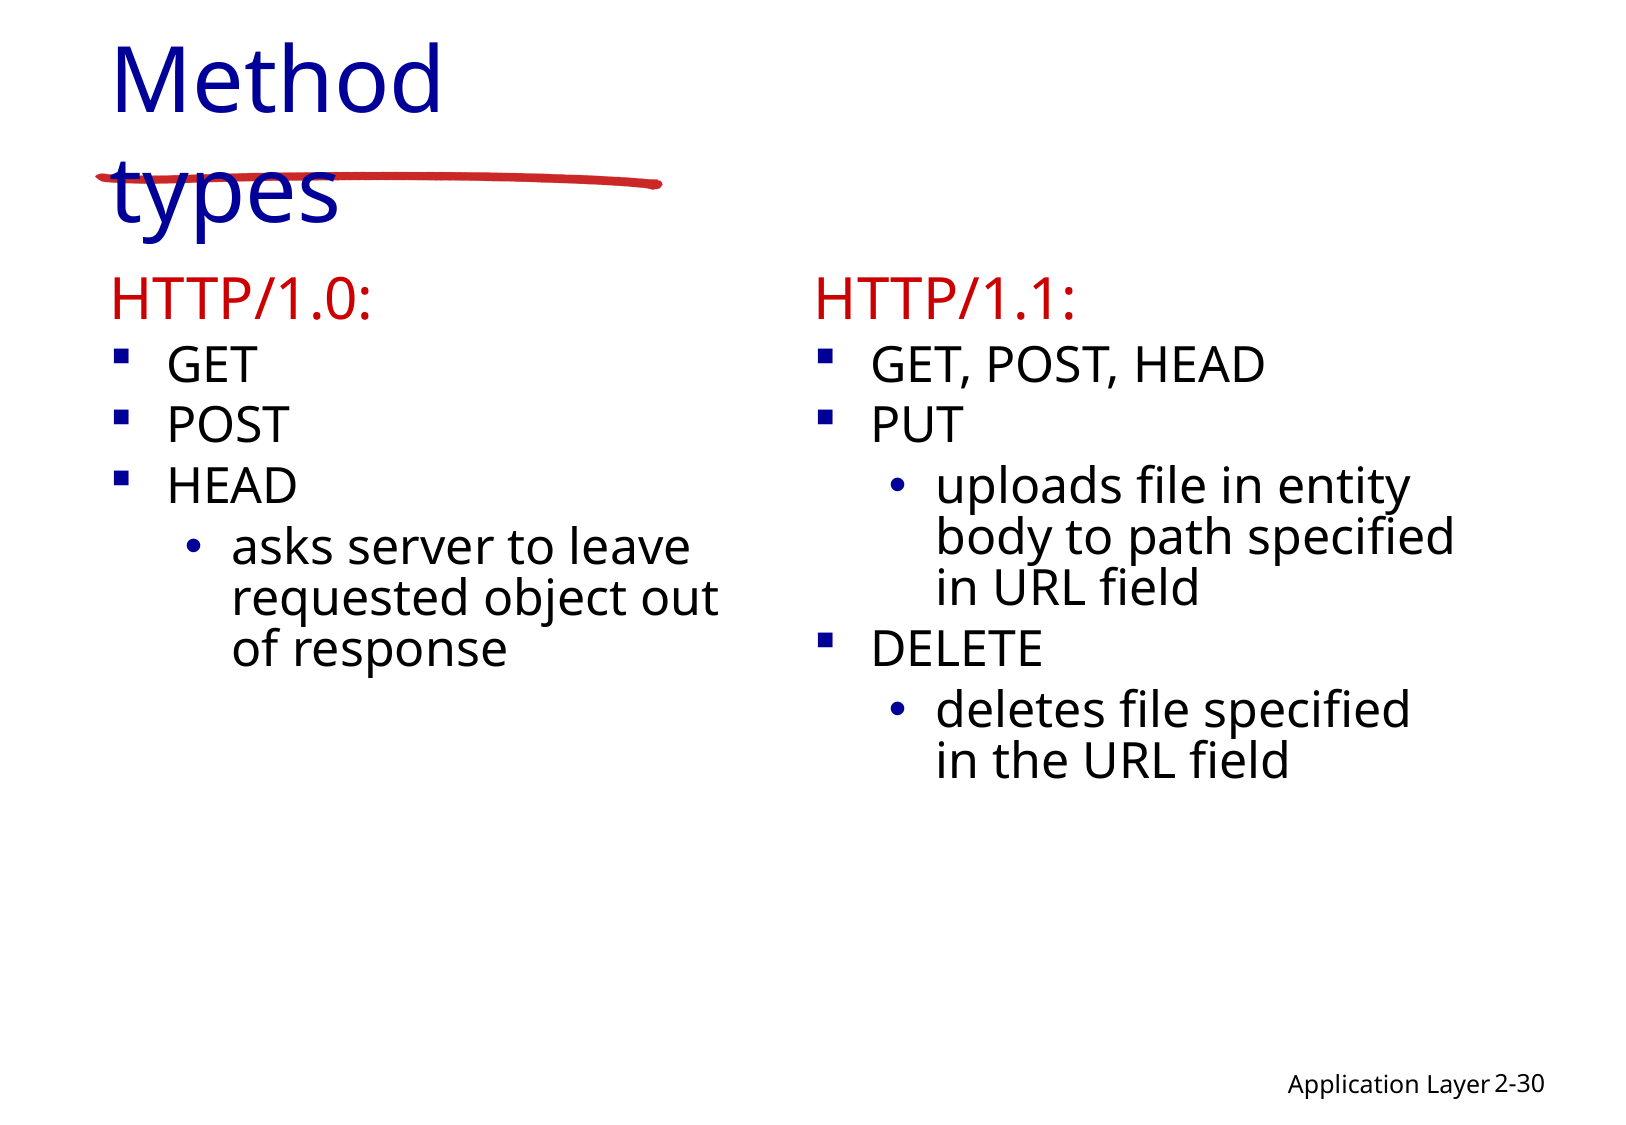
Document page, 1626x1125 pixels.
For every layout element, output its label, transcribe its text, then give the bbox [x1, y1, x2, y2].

title Method types [94, 37, 714, 225]
slide_number 2-30 [1479, 1059, 1600, 1106]
list HTTP/1.0: GET POST HEAD asks server to leave requested object out of response [94, 264, 772, 1027]
picture [92, 167, 669, 195]
list HTTP/1.1: GET, POST, HEAD PUT uploads file in entity body to path specified in URL field DELETE deletes file specified in the URL field [798, 264, 1476, 1027]
footer Application Layer [990, 1060, 1506, 1109]
